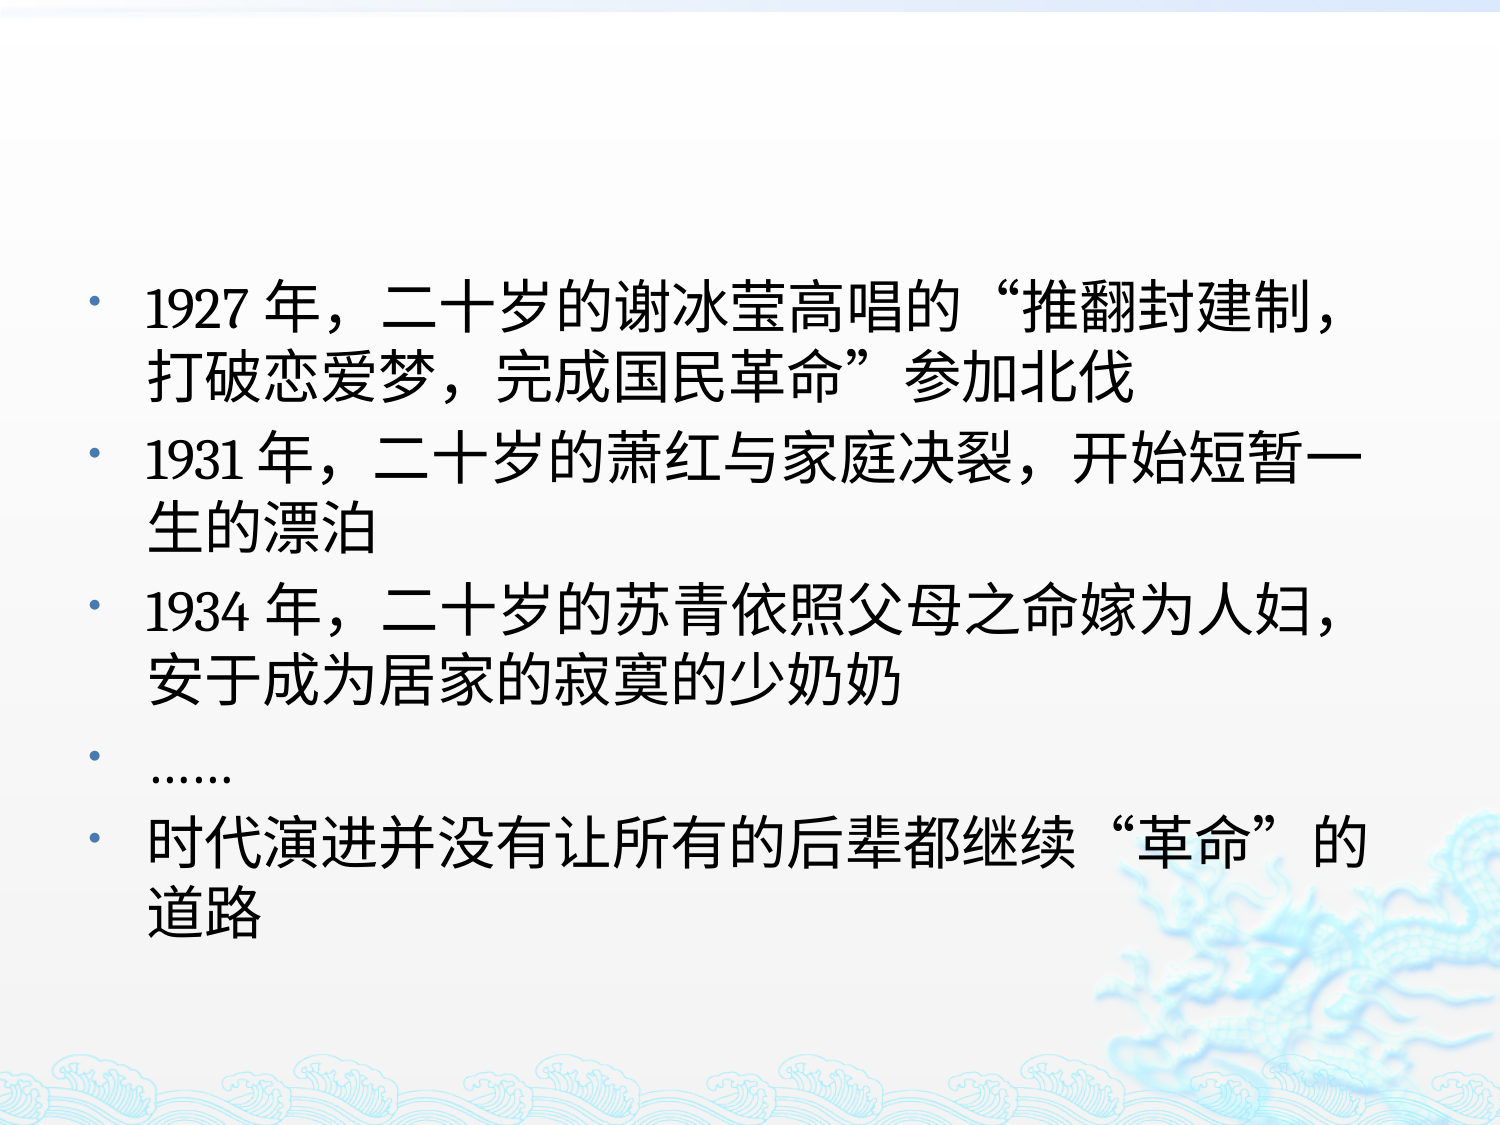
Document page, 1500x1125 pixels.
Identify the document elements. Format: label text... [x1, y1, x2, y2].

list 1927年，二十岁的谢冰莹高唱的“推翻封建制，打破恋爱梦，完成国民革命”参加北伐 1931年，二十岁的萧红与家庭决裂，开始短暂一生的漂泊 1934年，二十岁的苏青依照父母之命嫁为人妇，安于成为居家的寂寞的少奶奶 …… 时代演进并没有让所有的后辈都继续“革命”的道路 [75, 262, 1425, 1005]
